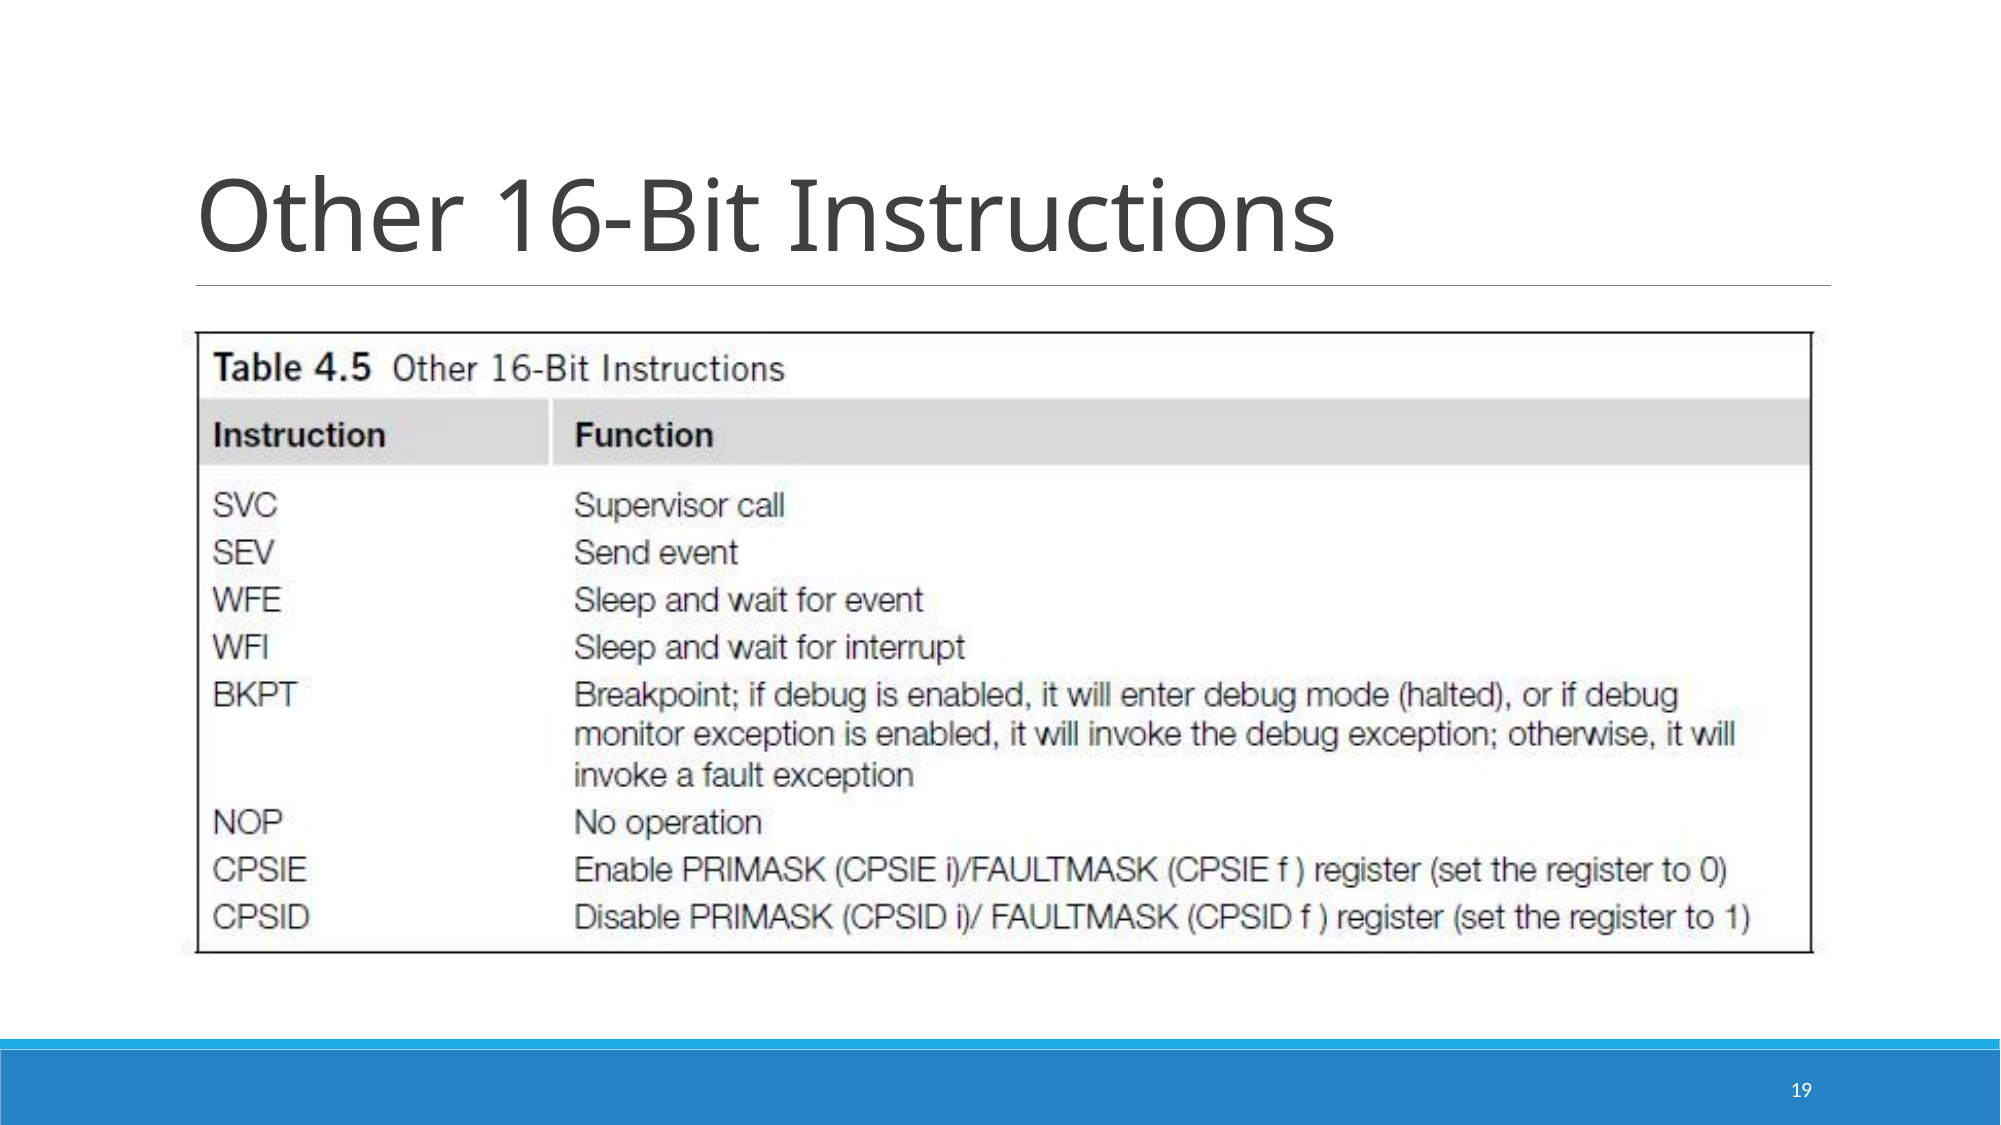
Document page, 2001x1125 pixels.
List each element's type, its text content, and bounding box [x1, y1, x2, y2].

slide_number 19 [1788, 1078, 1833, 1125]
picture [181, 330, 1827, 956]
title Other 16-Bit Instructions [192, 47, 1768, 329]
